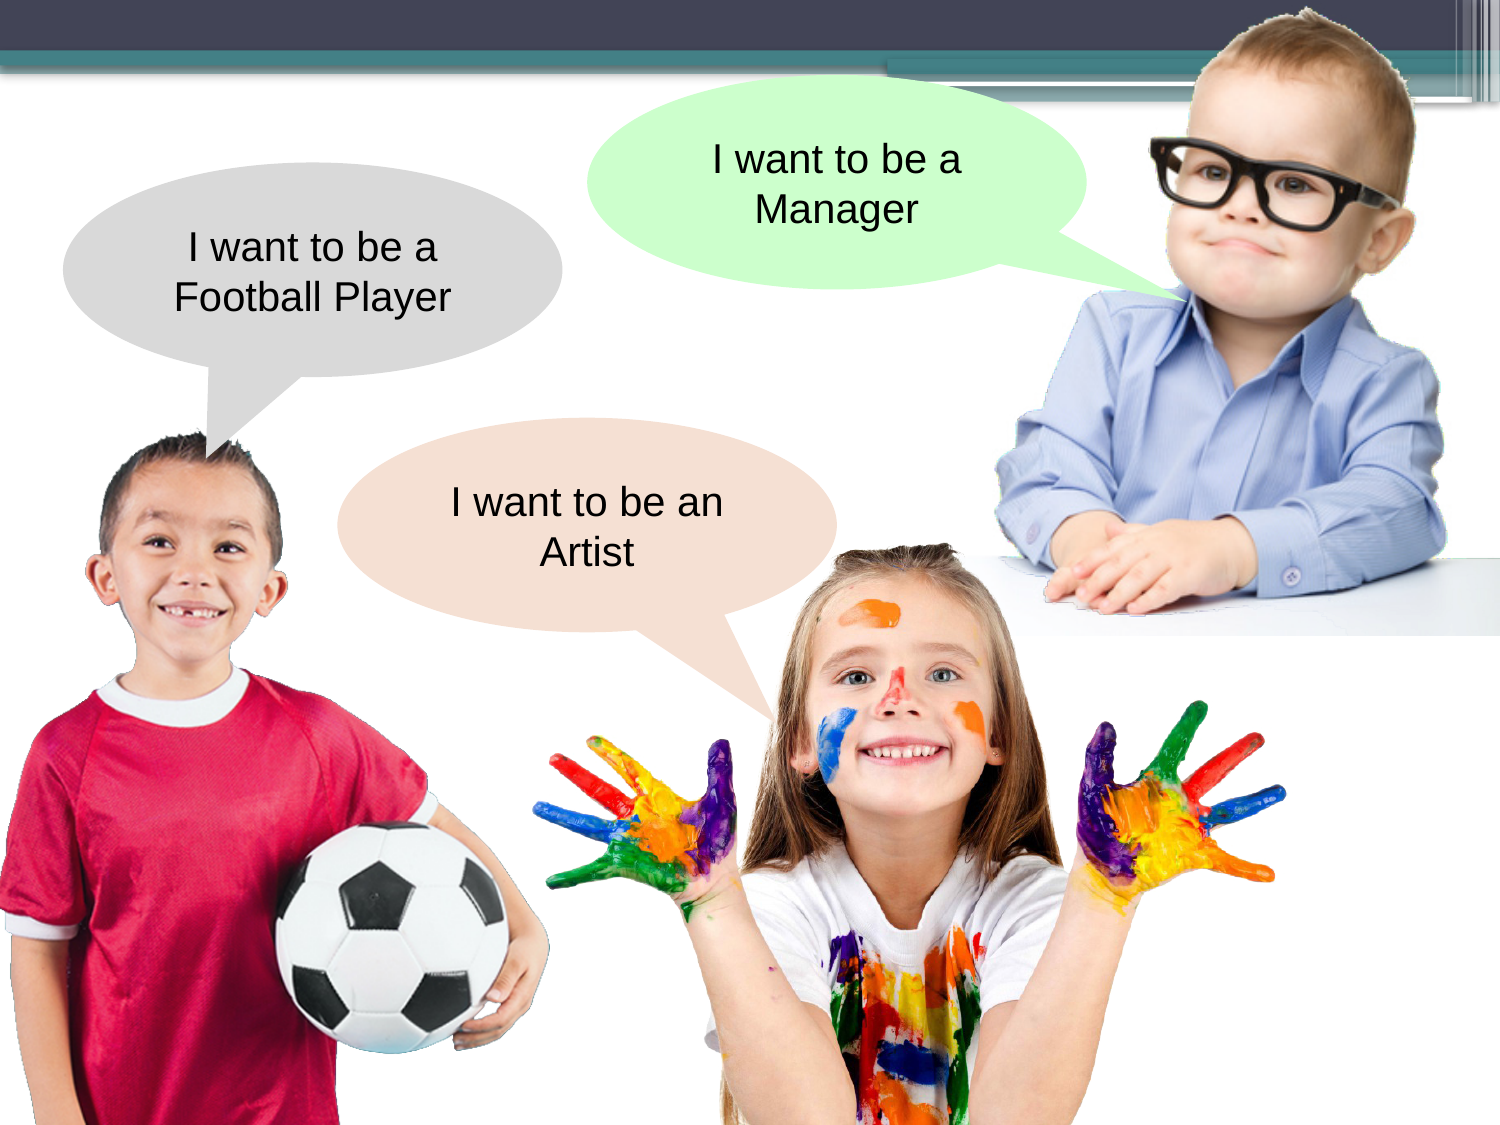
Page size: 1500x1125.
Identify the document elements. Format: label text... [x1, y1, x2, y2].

text_box I want to be an Artist [493, 416, 825, 489]
picture [0, 0, 1500, 1125]
text_box I want to be a Manager [585, 73, 928, 292]
text_box I want to be a Football Player [61, 160, 565, 424]
